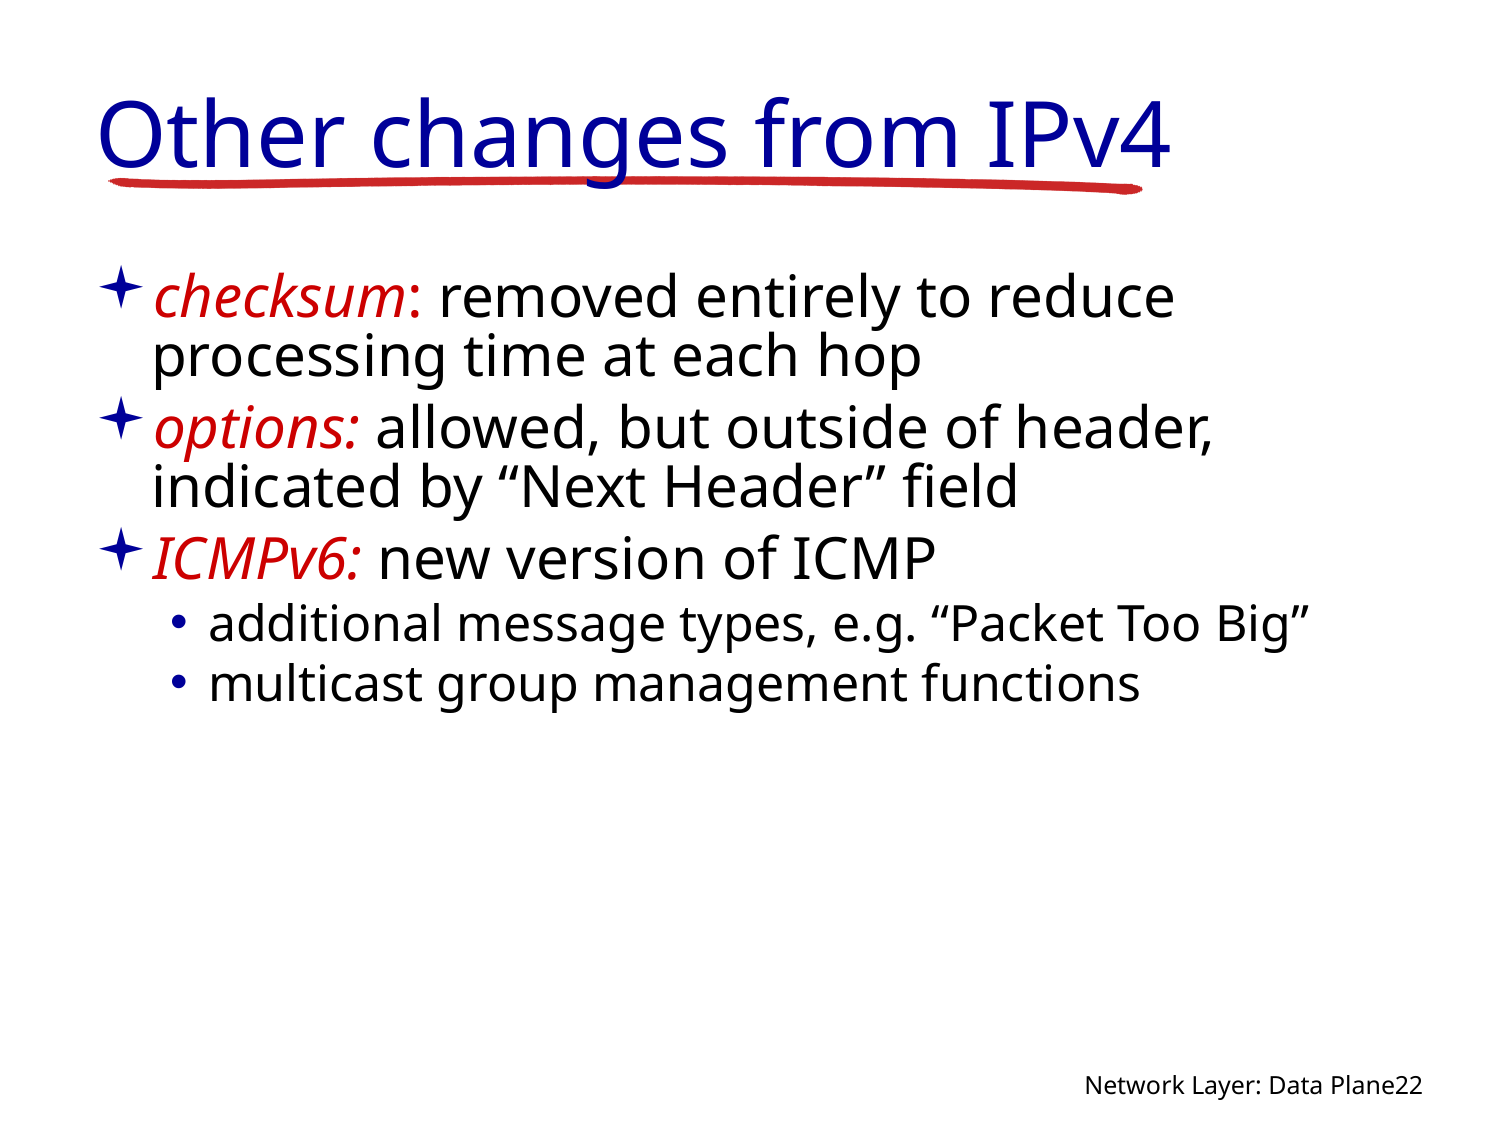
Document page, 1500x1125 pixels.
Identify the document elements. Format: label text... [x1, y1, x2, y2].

title Other changes from IPv4 [86, 36, 1363, 226]
text_box Network Layer: Data Plane [1045, 1062, 1403, 1107]
slide_number 22 [1386, 1061, 1433, 1107]
picture [104, 170, 1155, 200]
list checksum: removed entirely to reduce processing time at each hop options: allowed, but outside of header, indicated by “Next Header” field ICMPv6: new version of ICMP additional message types, e.g. “Packet Too Big” multicast group management functions [86, 261, 1363, 1026]
